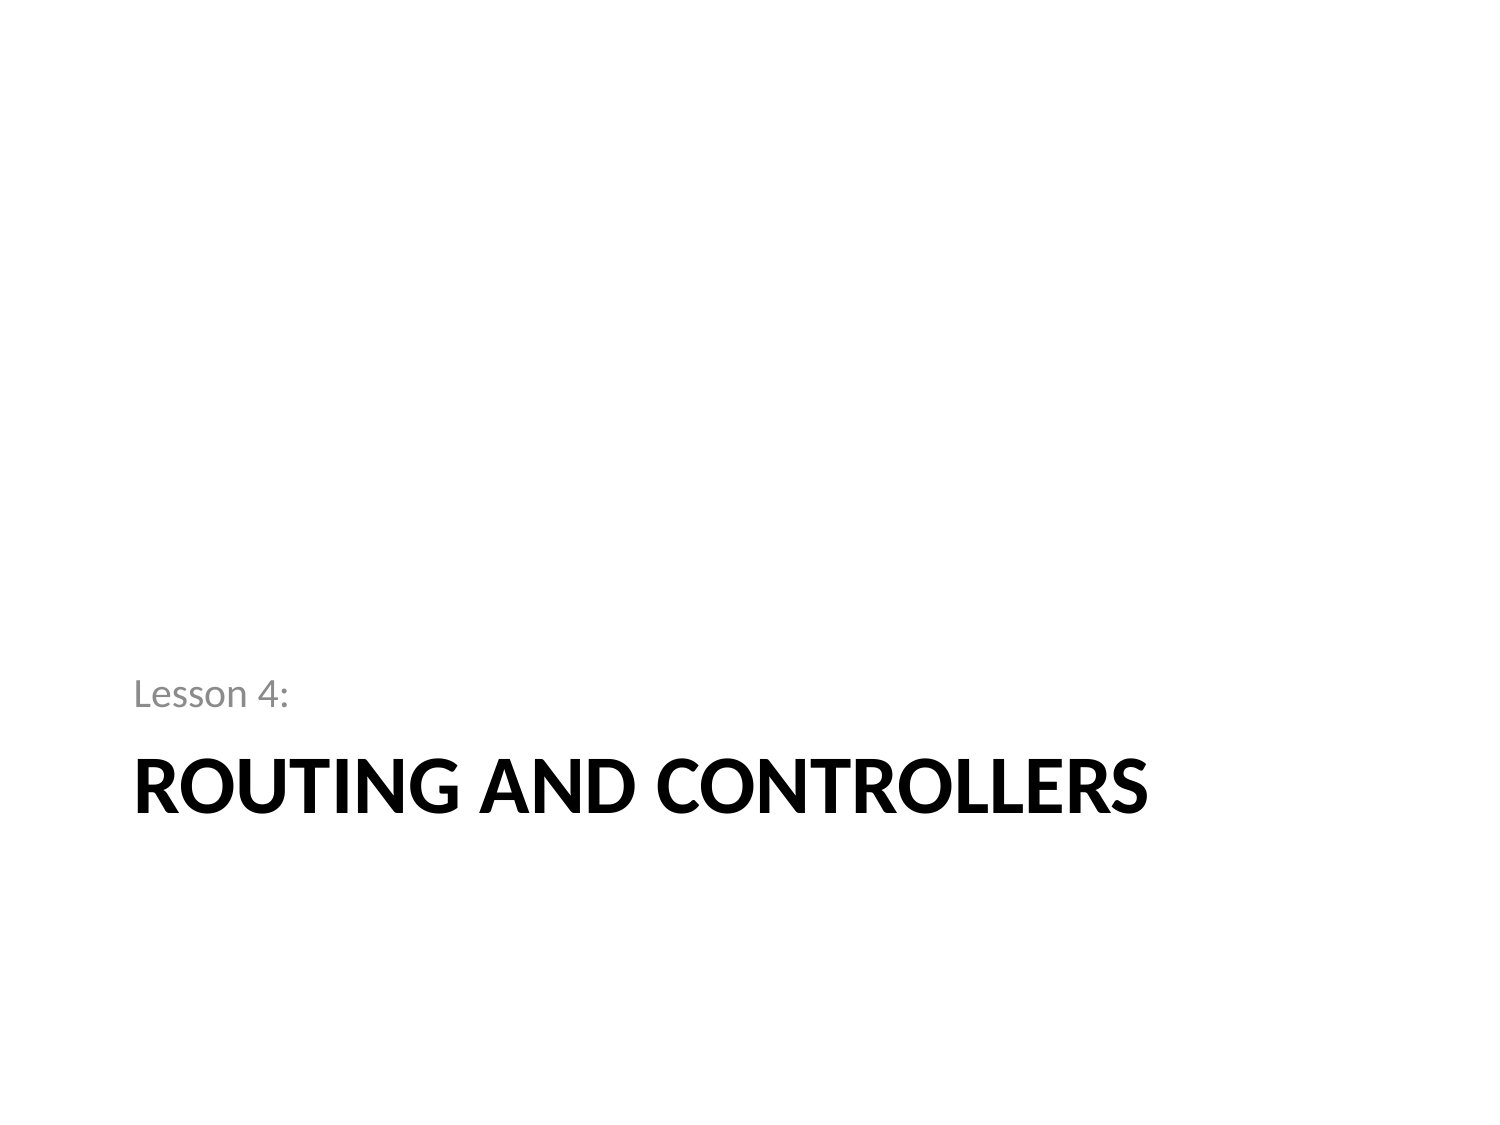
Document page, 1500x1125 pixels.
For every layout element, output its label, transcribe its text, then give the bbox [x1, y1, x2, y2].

title Routing and Controllers [118, 723, 1394, 947]
list Lesson 4: [118, 476, 1394, 723]
